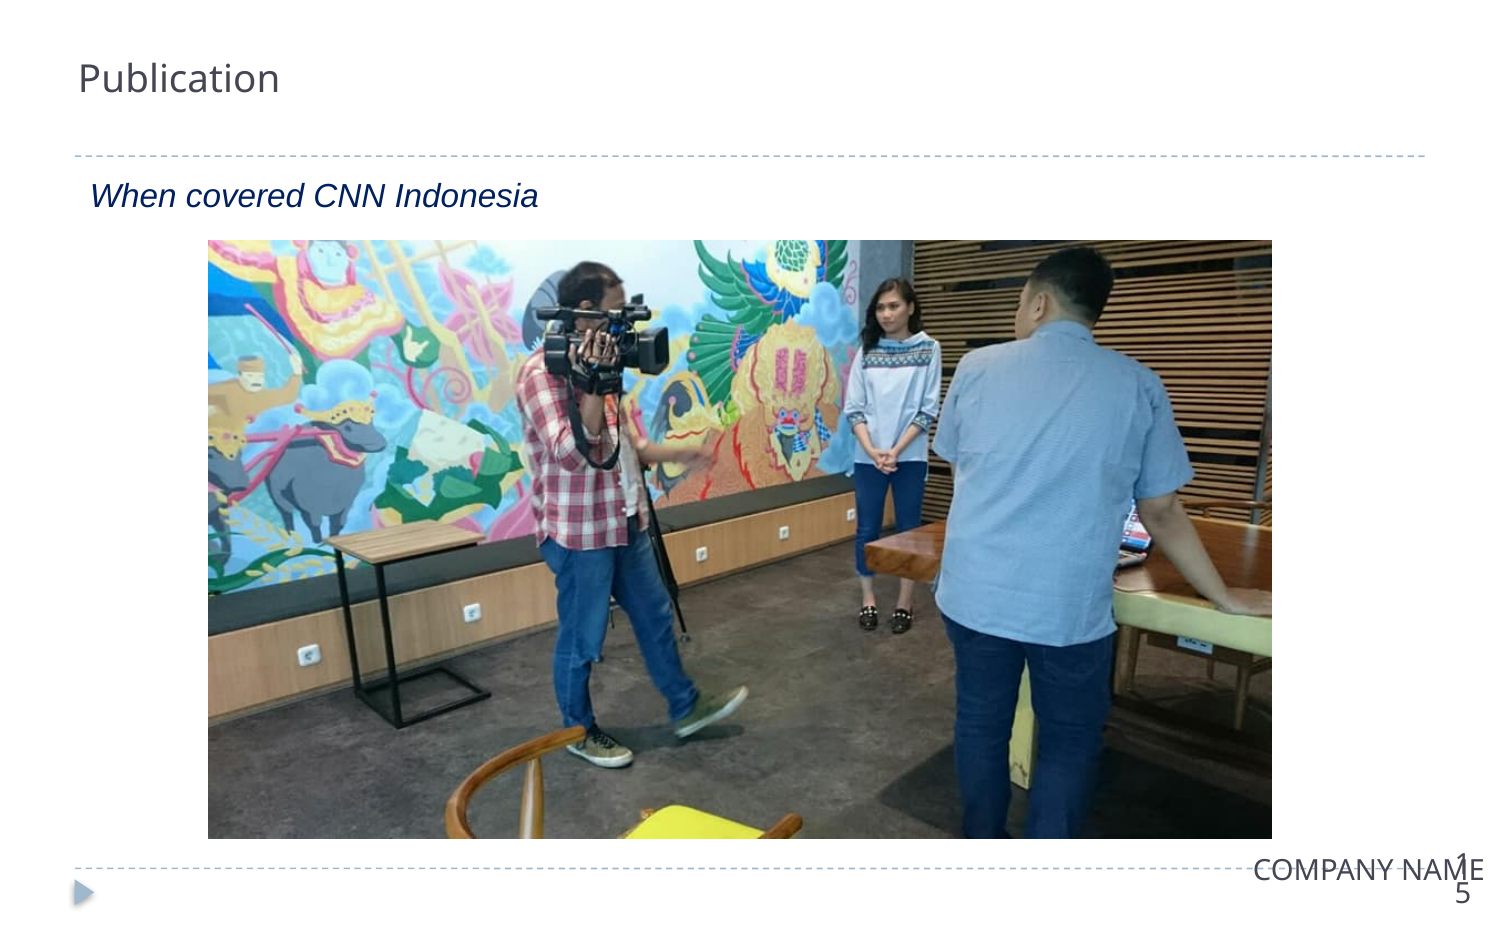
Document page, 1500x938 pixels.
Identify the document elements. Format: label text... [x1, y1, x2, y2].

list When covered CNN Indonesia [75, 166, 1425, 842]
picture [208, 240, 1272, 839]
title Publication [63, 46, 1471, 109]
slide_number 15 [1439, 838, 1500, 889]
footer COMPANY NAME [673, 844, 1500, 894]
